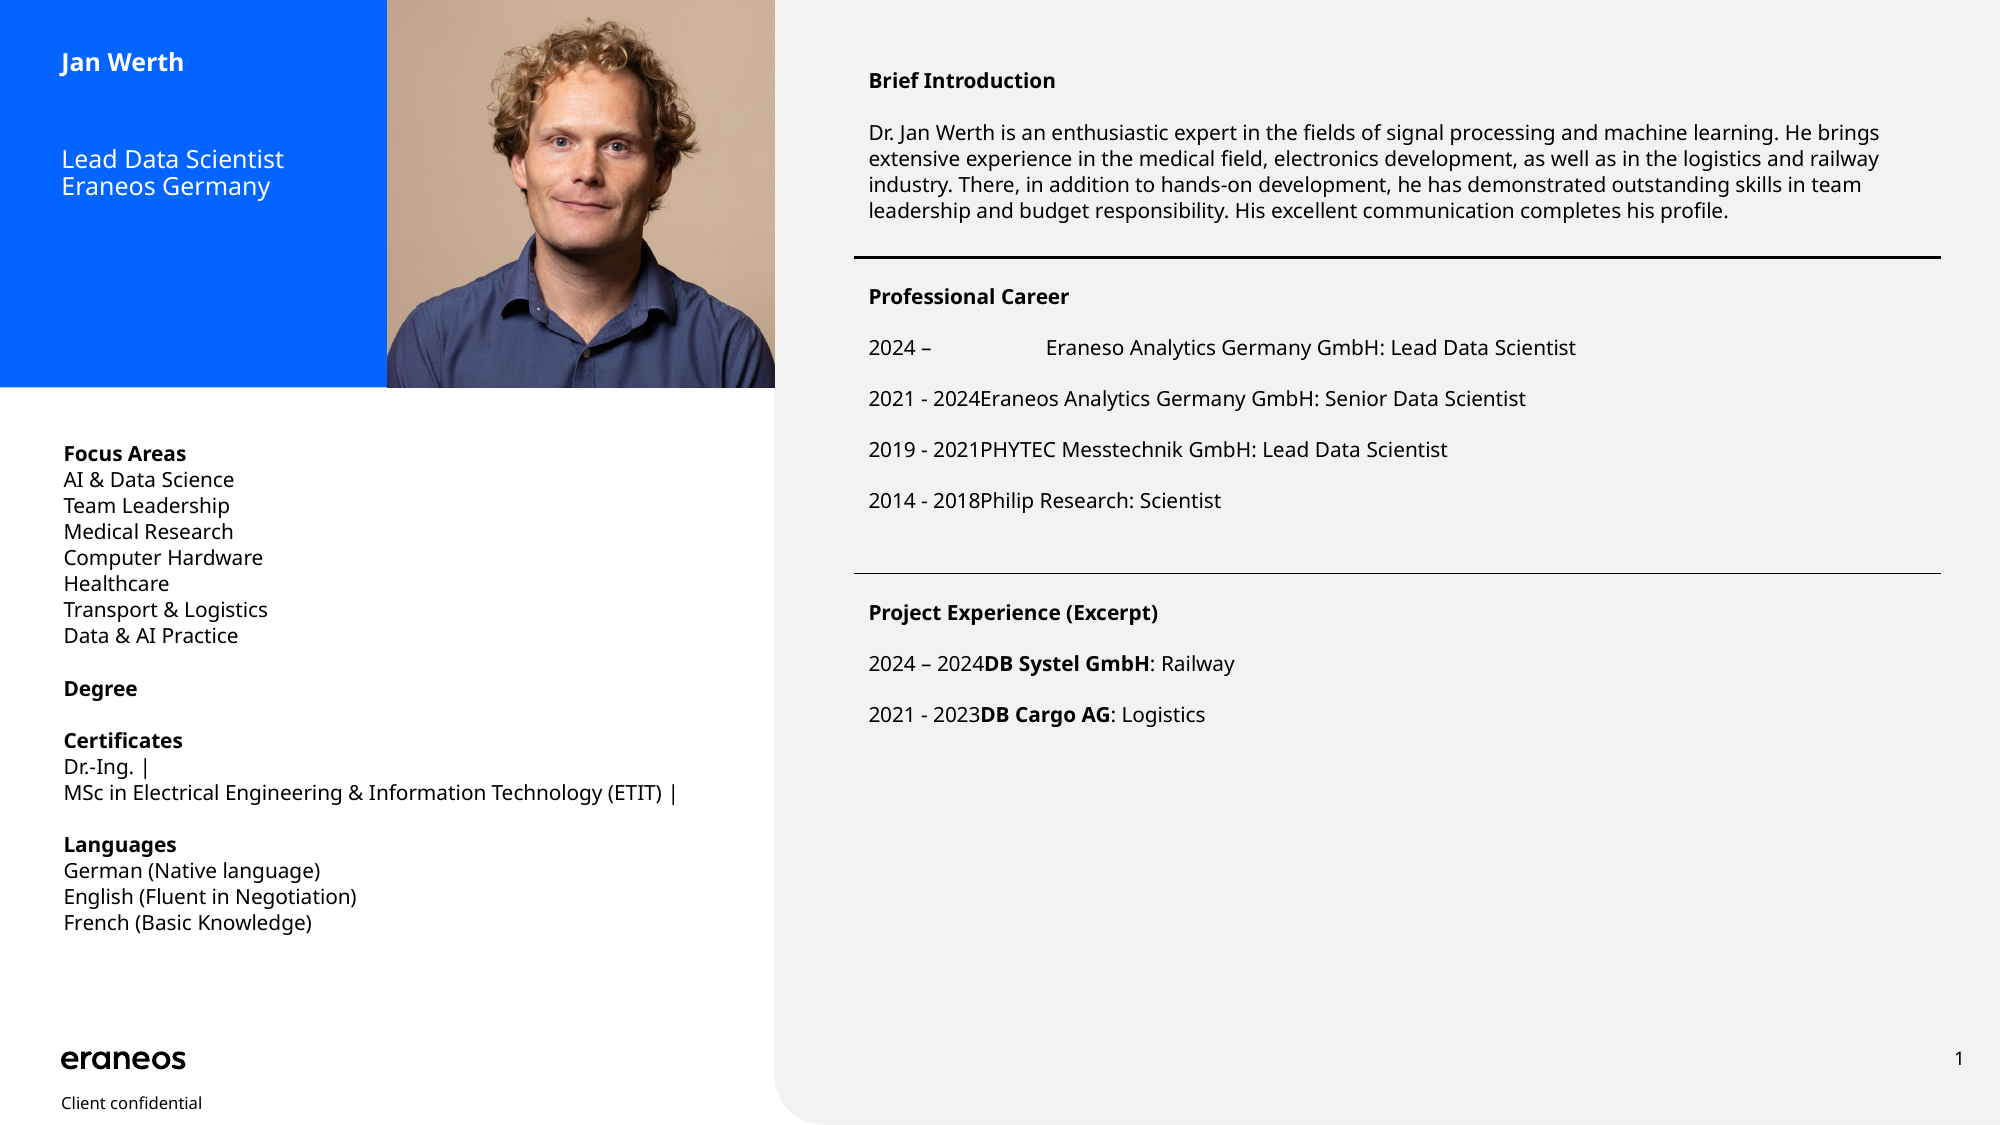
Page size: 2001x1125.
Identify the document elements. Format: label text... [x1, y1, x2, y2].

list Jan Werth [61, 49, 368, 147]
text_box Focus Areas AI & Data Science Team Leadership Medical Research Computer Hardware Healthcare Transport & Logistics Data & AI Practice Degree Certificates Dr.-Ing. | MSc in Electrical Engineering & Information Technology (ETIT) | Languages German (Native language) English (Fluent in Negotiation) French (Basic Knowledge) [63, 439, 744, 935]
table_header Brief Introduction Dr. Jan Werth is an enthusiastic expert in the fields of signal processing and machine learning. He brings extensive experience in the medical field, electronics development, as well as in the logistics and railway industry. There, in addition to hands-on development, he has demonstrated outstanding skills in team leadership and budget responsibility. His excellent communication completes his profile. [854, 62, 1941, 256]
table_cell Project Experience (Excerpt) 2024 – 2024DB Systel GmbH: Railway 2021 - 2023DB Cargo AG: Logistics [854, 574, 1941, 1125]
table_cell Professional Career 2024 – Eraneso Analytics Germany GmbH: Lead Data Scientist 2021 - 2024Eraneos Analytics Germany GmbH: Senior Data Scientist 2019 - 2021PHYTEC Messtechnik GmbH: Lead Data Scientist 2014 - 2018Philip Research: Scientist [854, 259, 1941, 573]
picture [387, 0, 775, 388]
list Lead Data Scientist Eraneos Germany [61, 147, 368, 284]
